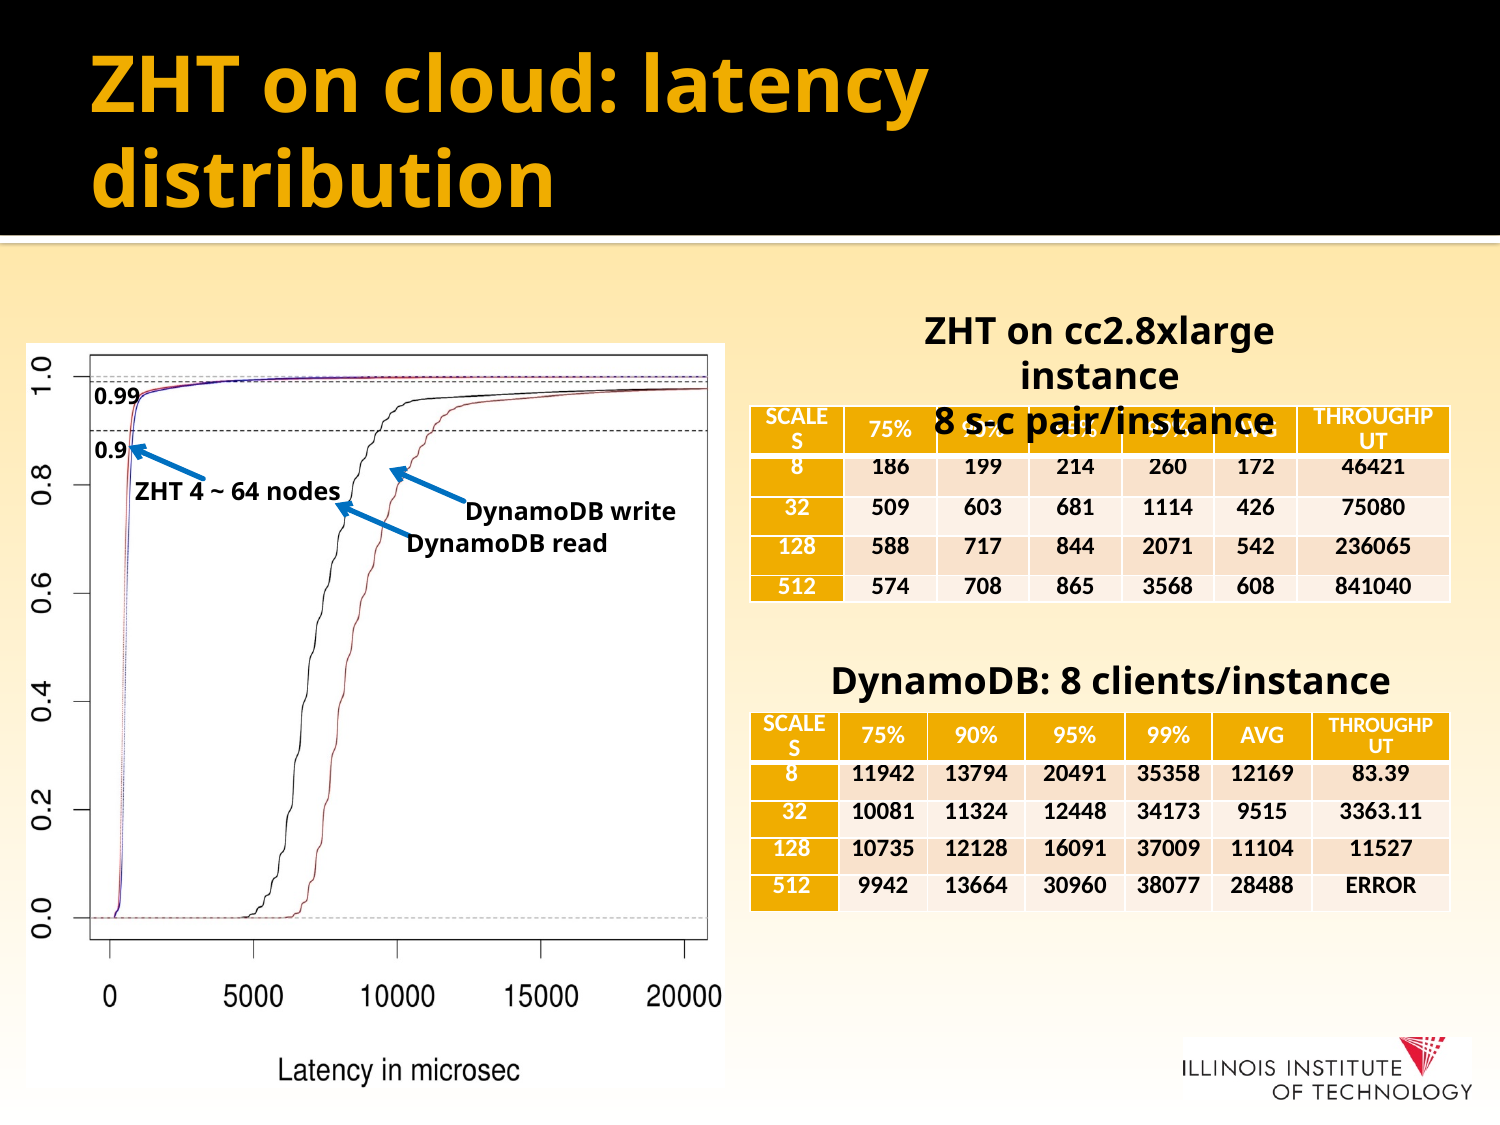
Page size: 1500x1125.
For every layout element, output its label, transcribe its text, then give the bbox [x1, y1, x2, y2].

table_cell 542 [1215, 537, 1296, 575]
table_cell 8 [751, 765, 838, 800]
text_box ZHT on cc2.8xlarge instance 8 s-c pair/instance [837, 299, 1363, 450]
table_cell 38077 [1126, 876, 1211, 911]
table_header Avg [1213, 713, 1311, 760]
table_cell 9515 [1213, 802, 1311, 837]
table_cell 512 [751, 876, 838, 911]
table_cell 28488 [1213, 876, 1311, 911]
table_cell 426 [1215, 498, 1296, 535]
table_cell 509 [845, 498, 936, 535]
table_cell 128 [751, 537, 843, 575]
table_cell 10735 [840, 839, 927, 874]
table_cell 1114 [1123, 498, 1213, 535]
table_cell 30960 [1026, 876, 1124, 911]
table_cell 83.39 [1313, 765, 1449, 800]
table_cell 844 [1030, 537, 1121, 575]
table_cell 588 [845, 537, 936, 575]
table_cell 35358 [1126, 765, 1211, 800]
table_header Throughput [1313, 713, 1449, 760]
table_cell 32 [751, 498, 843, 535]
table_header 75% [840, 713, 927, 760]
table_cell 186 [845, 459, 936, 496]
table_cell 3568 [1123, 576, 1213, 601]
table_cell 708 [938, 576, 1028, 601]
table_cell 37009 [1126, 839, 1211, 874]
table_cell 46421 [1298, 459, 1449, 496]
table_cell Error [1313, 876, 1449, 911]
title ZHT on cloud: latency distribution [75, 25, 1425, 231]
table_cell 11324 [928, 802, 1024, 837]
table_cell 260 [1123, 459, 1213, 496]
table_cell 12128 [928, 839, 1024, 874]
table_header Scales [751, 713, 838, 760]
table_cell 12448 [1026, 802, 1124, 837]
table_cell 16091 [1026, 839, 1124, 874]
table_cell 11942 [840, 765, 927, 800]
table_header 90% [928, 713, 1024, 760]
table_cell 199 [938, 459, 1028, 496]
table_cell 3363.11 [1313, 802, 1449, 837]
table_cell 12169 [1213, 765, 1311, 800]
table_cell 11527 [1313, 839, 1449, 874]
table_cell 128 [751, 839, 838, 874]
table_cell 717 [938, 537, 1028, 575]
table_cell 13794 [928, 765, 1024, 800]
text_box DynamoDB: 8 clients/instance [815, 649, 1407, 710]
table_cell 608 [1215, 576, 1296, 601]
table_cell 236065 [1298, 537, 1449, 575]
table_cell 32 [751, 802, 838, 837]
table_cell 512 [751, 576, 843, 601]
table_header 99% [1126, 713, 1211, 760]
table_cell 681 [1030, 498, 1121, 535]
table_cell 11104 [1213, 839, 1311, 874]
table_cell 34173 [1126, 802, 1211, 837]
table_header Scales [751, 407, 843, 453]
table_cell 13664 [928, 876, 1024, 911]
table_cell 2071 [1123, 537, 1213, 575]
table_header Throughput [1298, 407, 1449, 453]
table_header 95% [1026, 713, 1124, 760]
table_cell 20491 [1026, 765, 1124, 800]
table_cell 75080 [1298, 498, 1449, 535]
table_cell 603 [938, 498, 1028, 535]
table_cell 8 [751, 459, 843, 496]
table_cell 9942 [840, 876, 927, 911]
table_cell 574 [845, 576, 936, 601]
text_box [26, 343, 725, 1088]
table_cell 10081 [840, 802, 927, 837]
table_cell 172 [1215, 459, 1296, 496]
picture [1183, 1037, 1472, 1100]
table_cell 214 [1030, 459, 1121, 496]
table_cell 841040 [1298, 576, 1449, 601]
table_cell 865 [1030, 576, 1121, 601]
